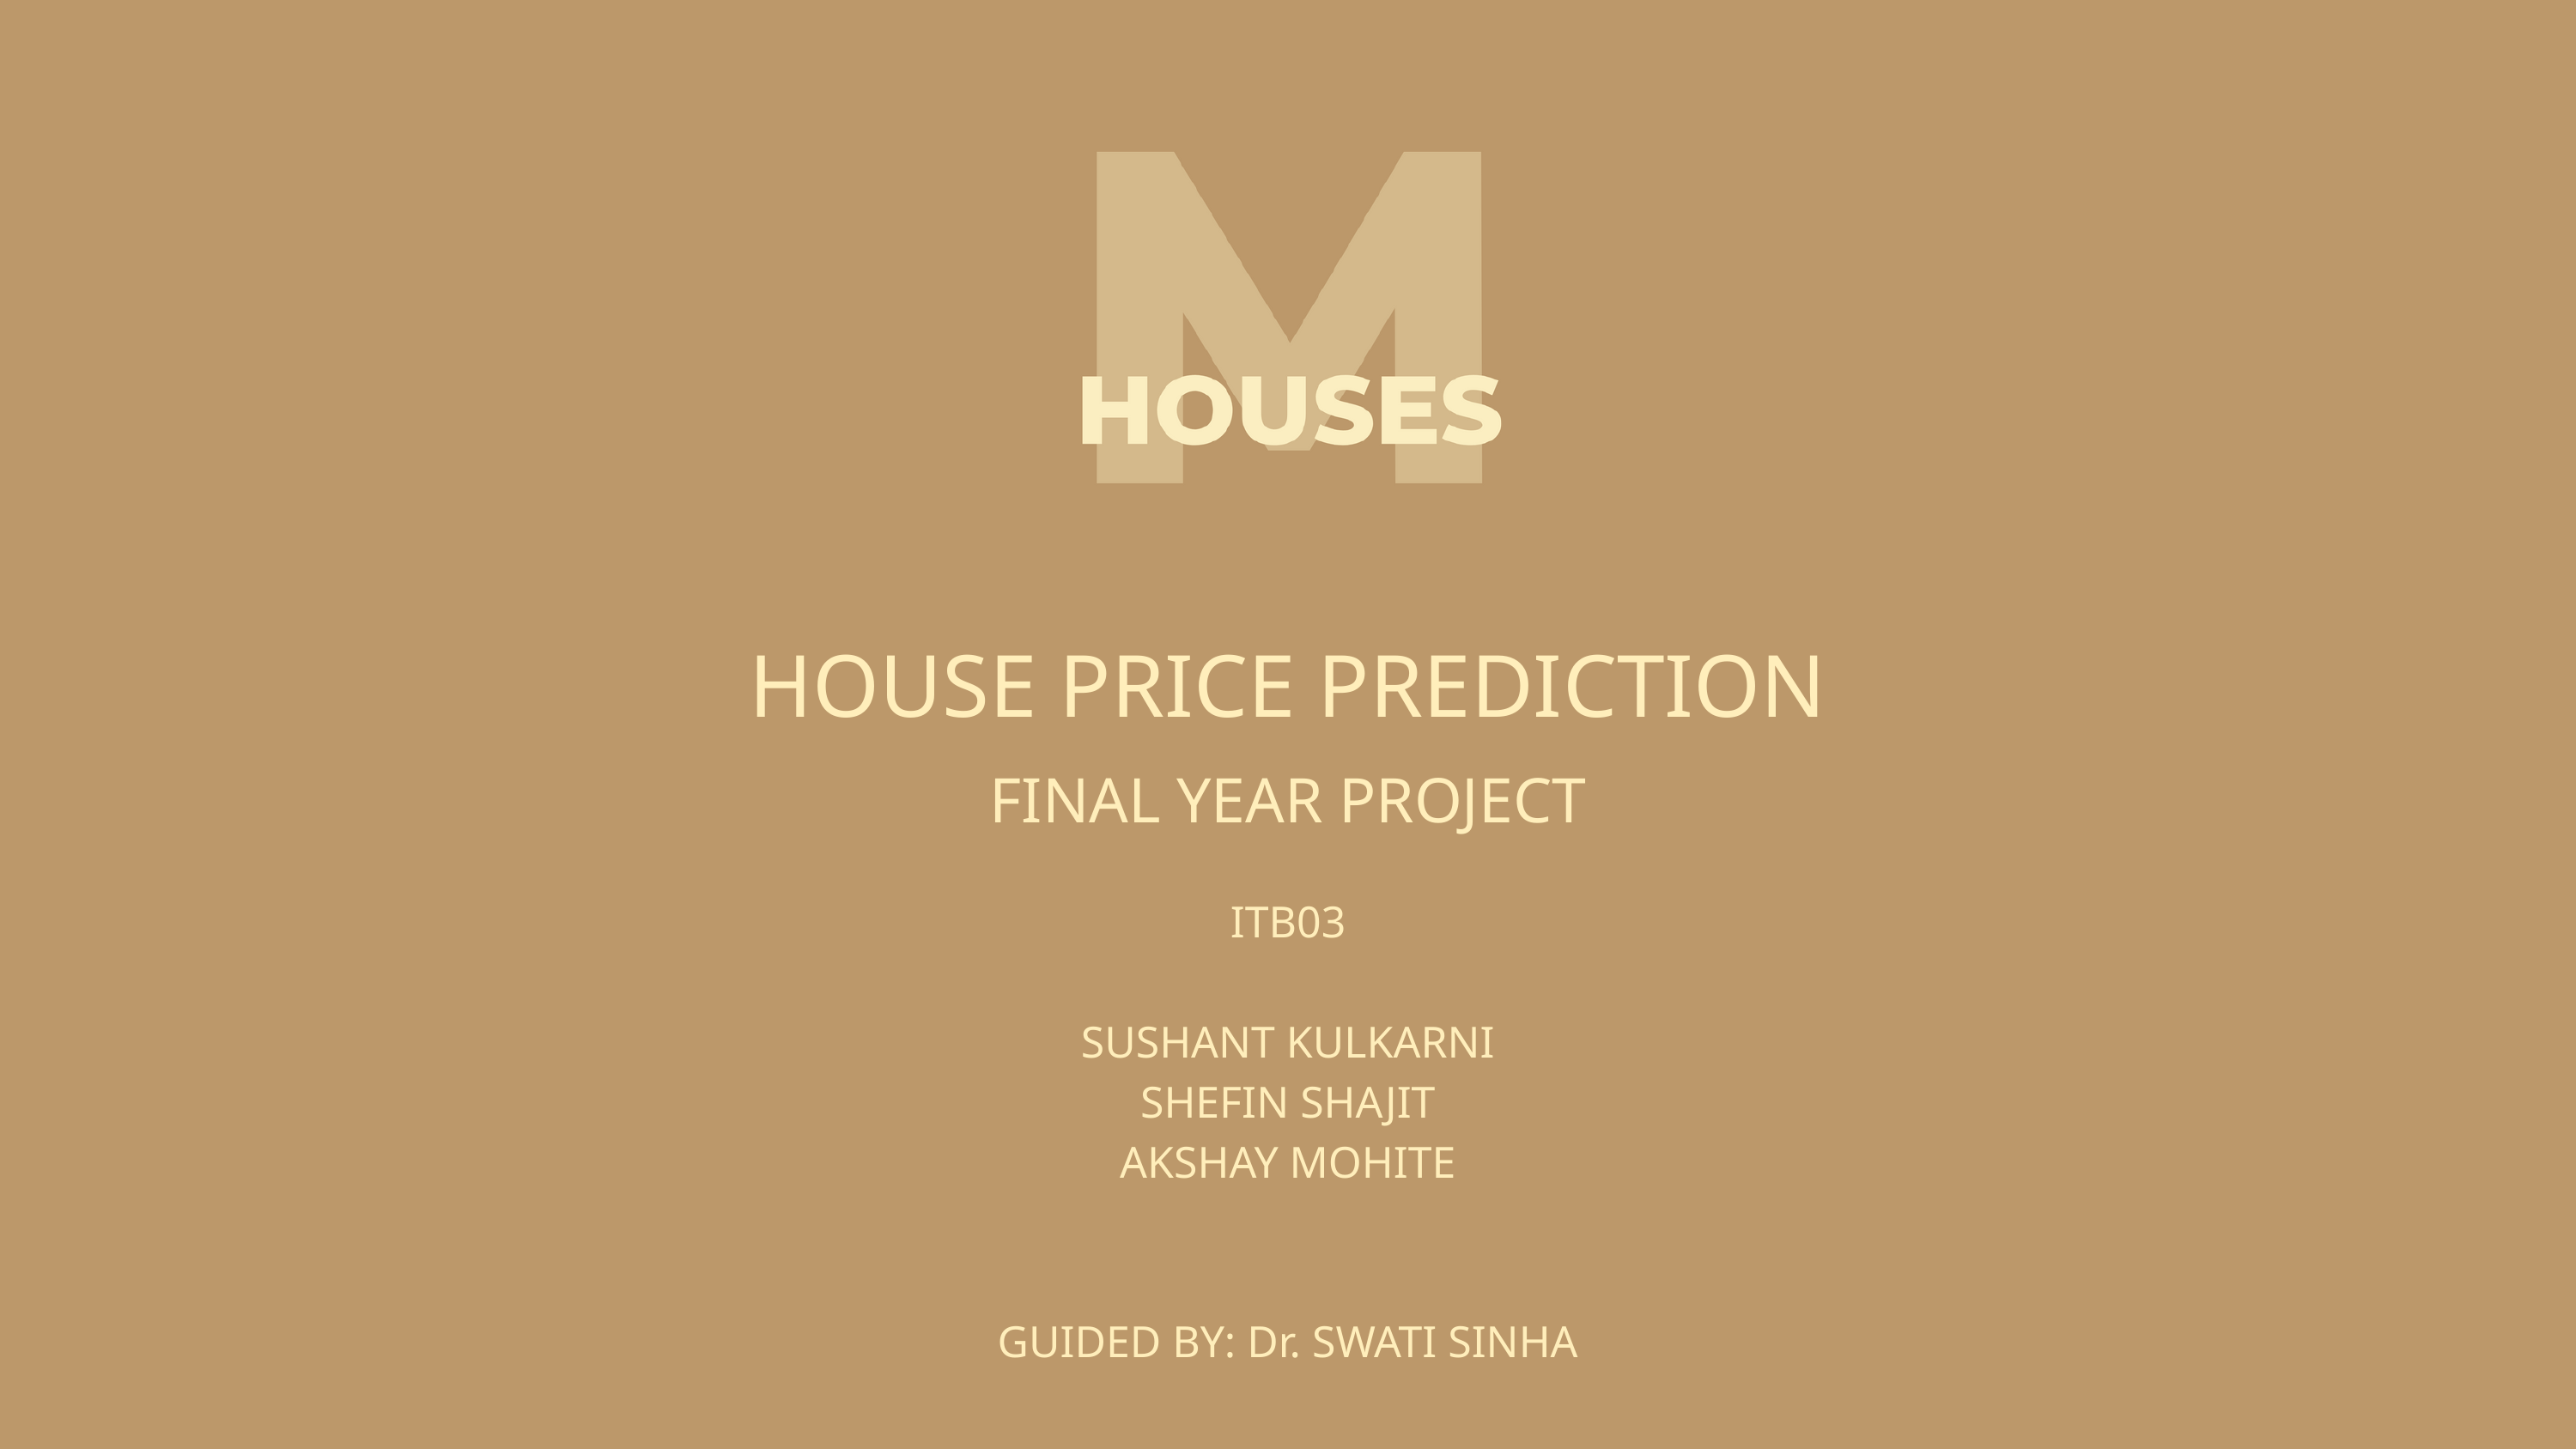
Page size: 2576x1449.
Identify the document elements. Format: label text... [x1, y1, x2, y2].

text_box HOUSE PRICE PREDICTION [292, 648, 2284, 735]
text_box FINAL YEAR PROJECT [831, 749, 1745, 836]
text_box ITB03 SUSHANT KULKARNI SHEFIN SHAJIT AKSHAY MOHITE GUIDED BY: Dr. SWATI SINHA [965, 886, 1610, 1367]
picture [1044, 76, 1532, 563]
